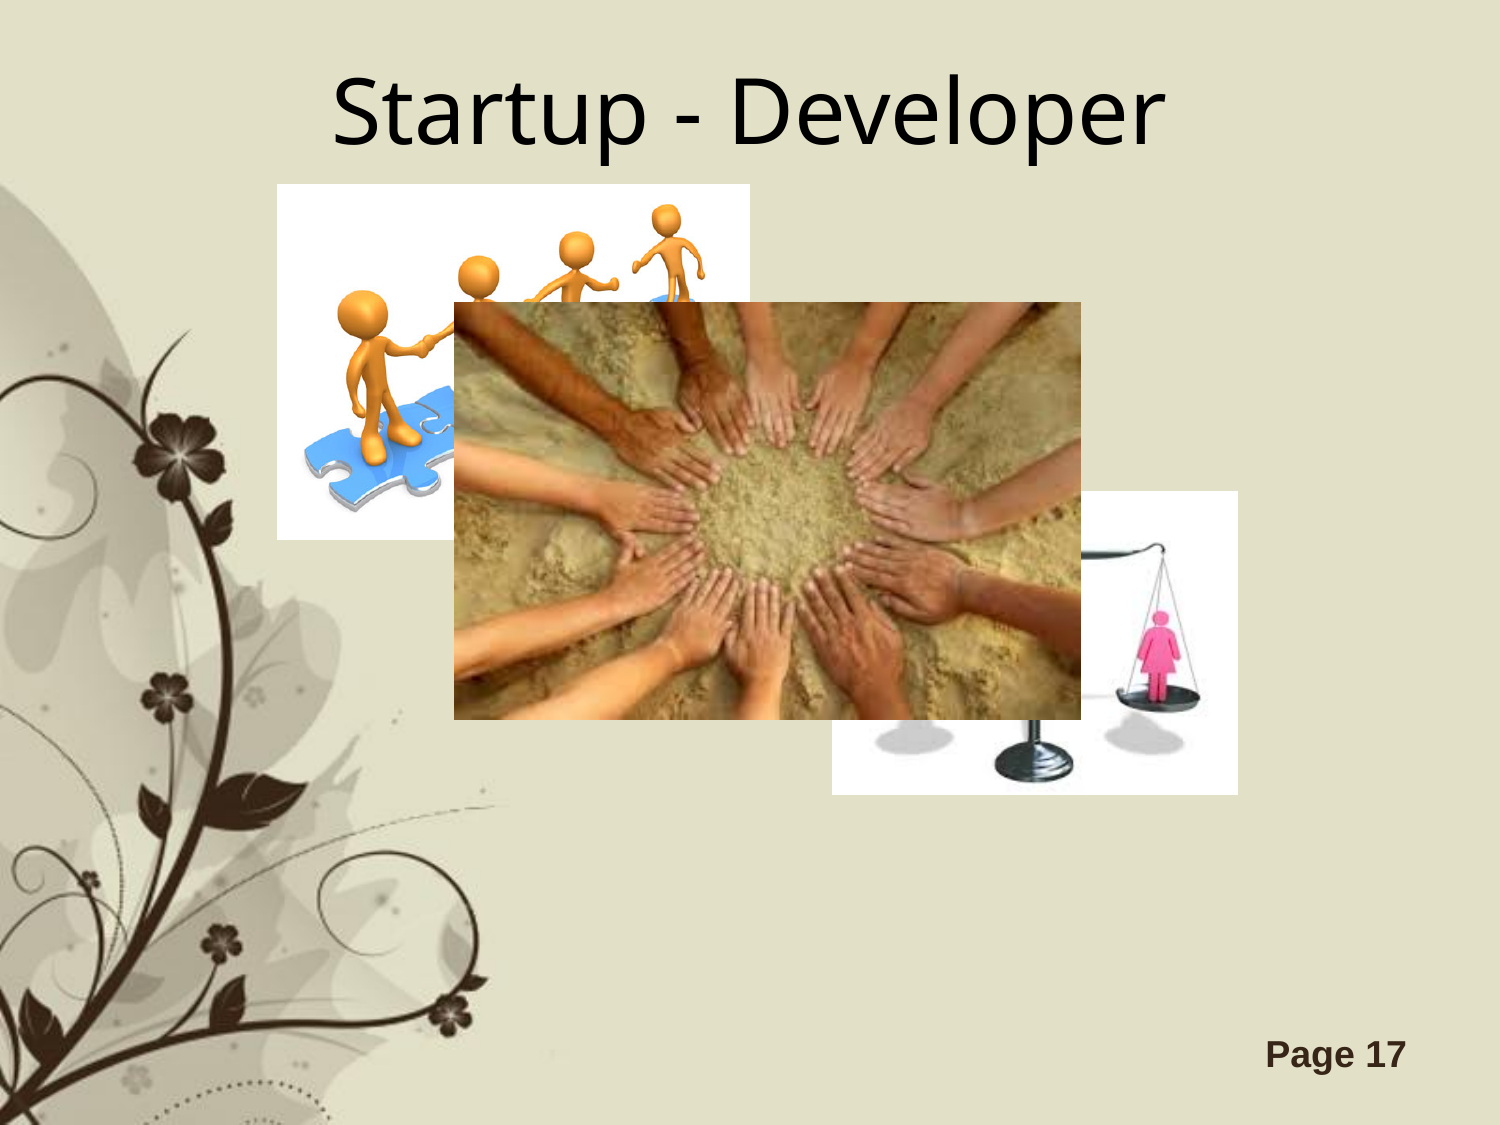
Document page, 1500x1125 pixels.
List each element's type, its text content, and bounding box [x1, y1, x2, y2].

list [832, 491, 1238, 795]
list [277, 184, 751, 540]
title Startup - Developer [75, 45, 1425, 233]
picture [0, 0, 1500, 1125]
